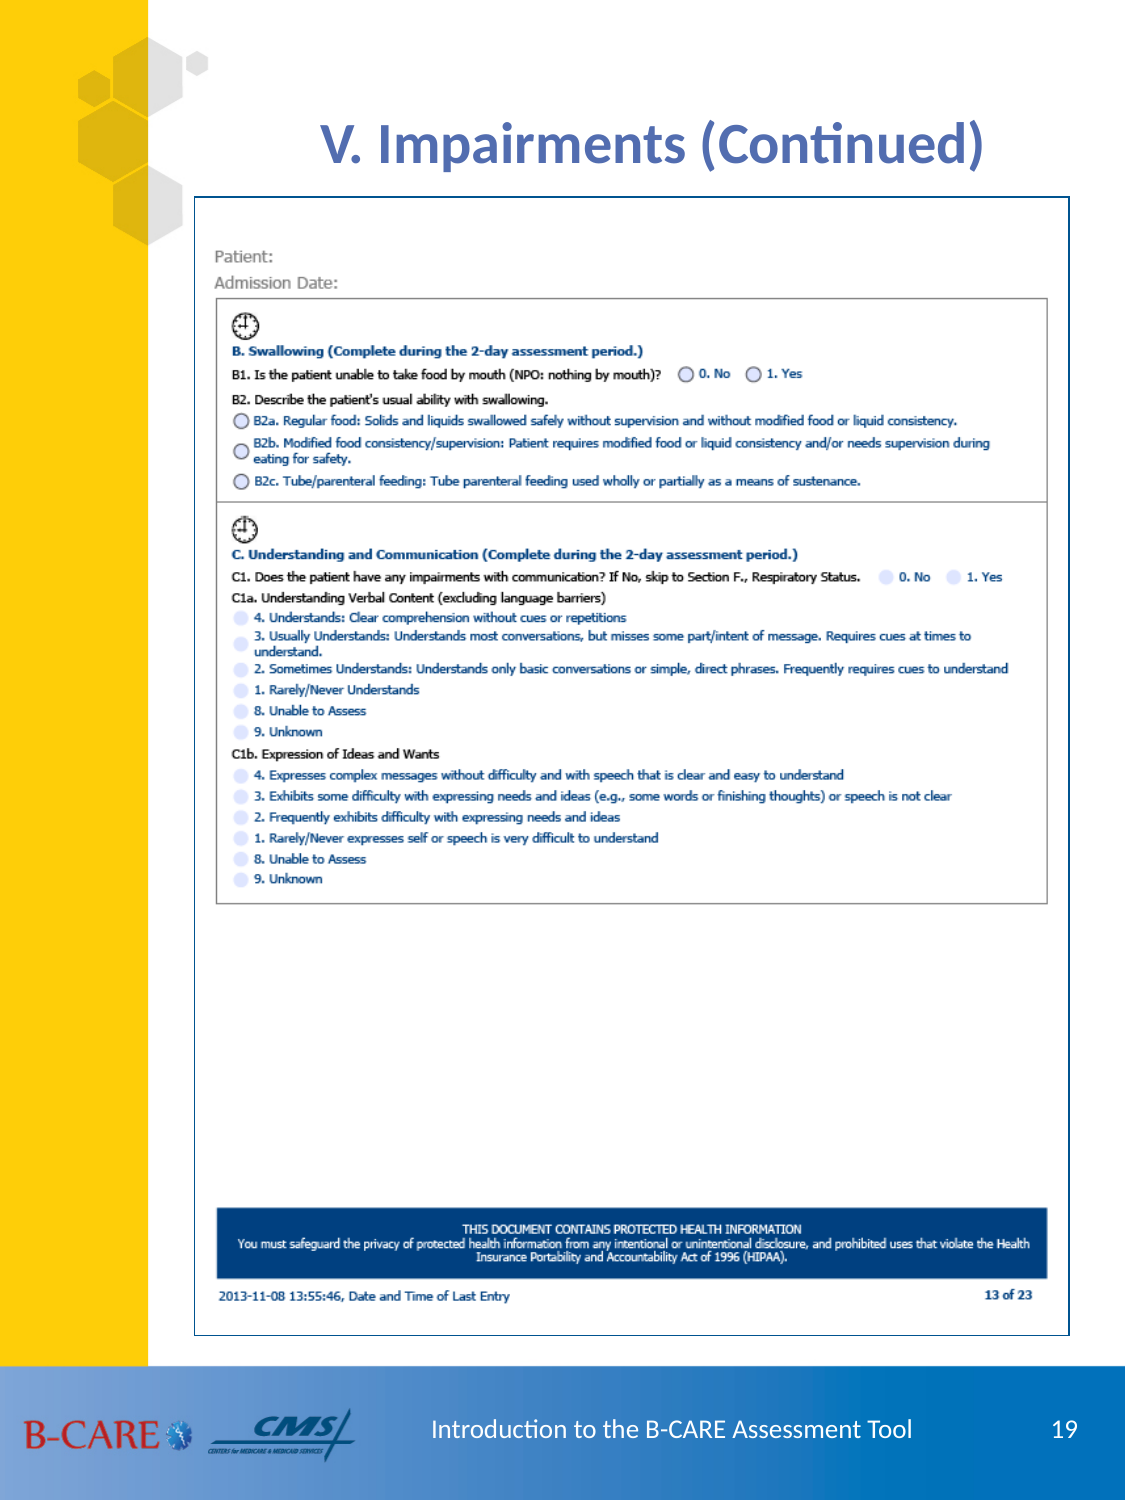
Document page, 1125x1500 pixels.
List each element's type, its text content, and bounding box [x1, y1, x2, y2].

picture [0, 0, 1125, 1500]
slide_number 19 [971, 1387, 1094, 1468]
title V. Impairments (Continued) [231, 50, 1075, 183]
footer Introduction to the B-CARE Assessment Tool [393, 1387, 950, 1468]
